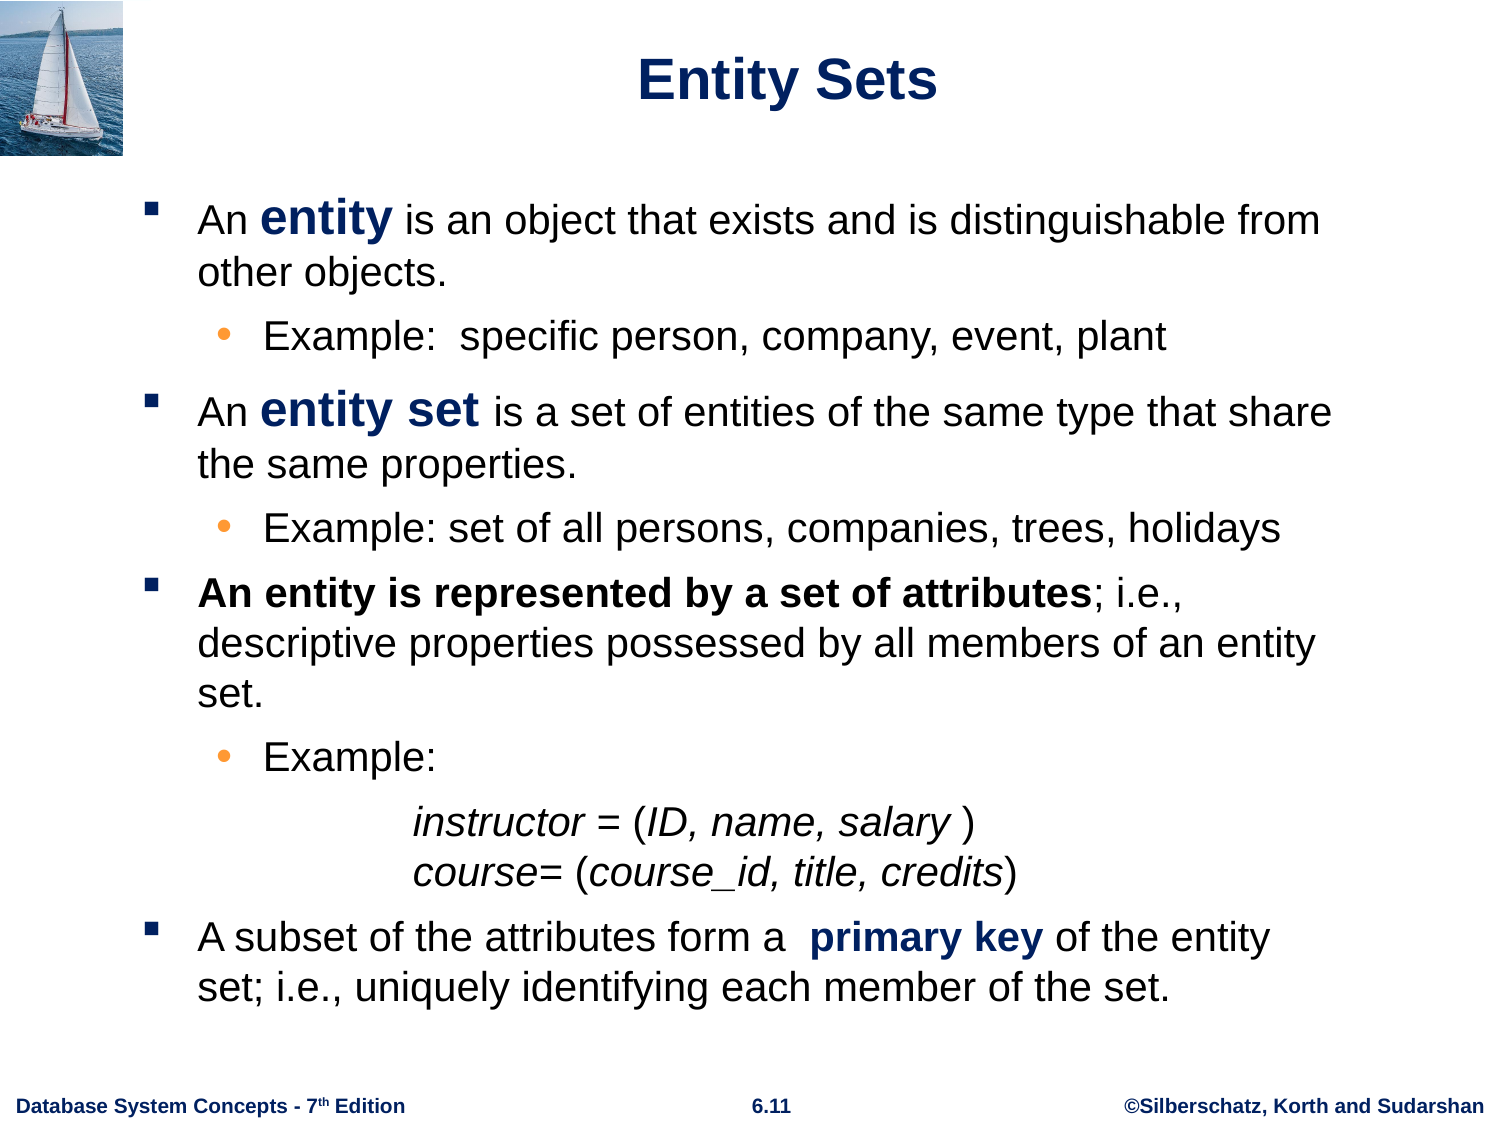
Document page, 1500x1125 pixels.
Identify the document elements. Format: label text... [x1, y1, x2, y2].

list An entity is an object that exists and is distinguishable from other objects. Example: specific person, company, event, plant An entity set is a set of entities of the same type that share the same properties. Example: set of all persons, companies, trees, holidays An entity is represented by a set of attributes; i.e., descriptive properties possessed by all members of an entity set. Example: instructor = (ID, name, salary ) course= (course_id, title, credits) A subset of the attributes form a primary key of the entity set; i.e., uniquely identifying each member of the set. [126, 176, 1359, 997]
picture [0, 1, 123, 156]
title Entity Sets [125, 18, 1452, 120]
